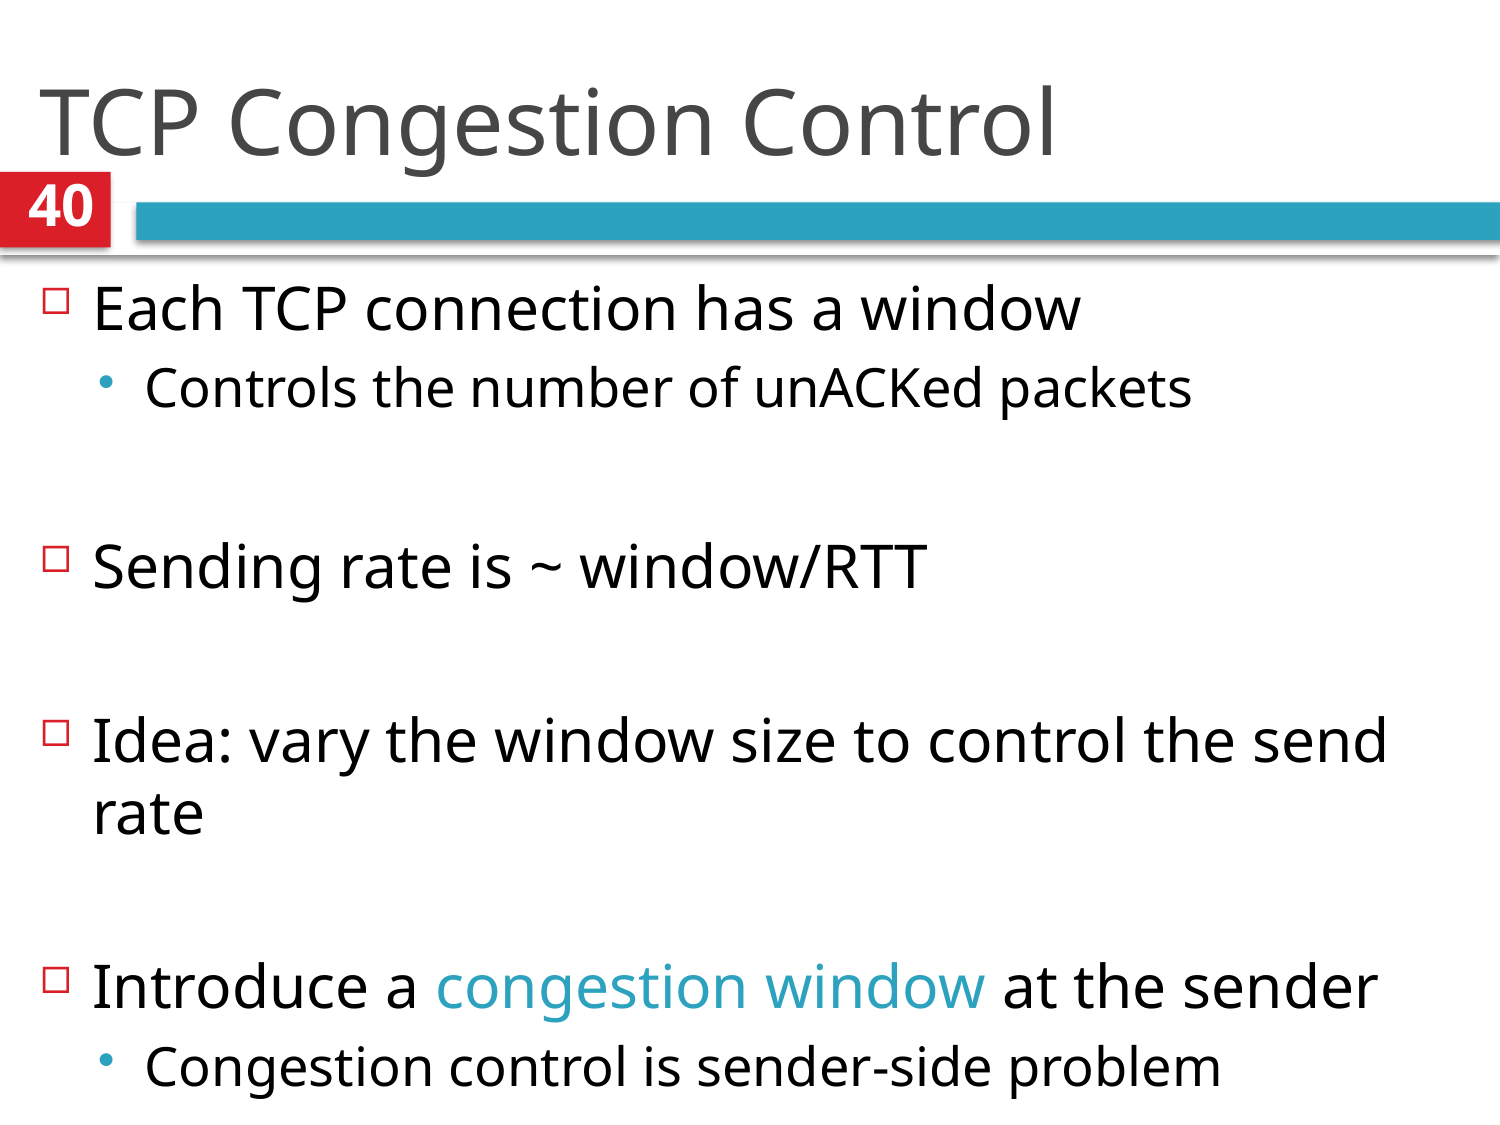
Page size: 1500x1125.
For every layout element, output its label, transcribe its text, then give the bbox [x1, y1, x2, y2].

title TCP Congestion Control [24, 37, 1475, 200]
slide_number 40 [0, 159, 123, 257]
list Each TCP connection has a window Controls the number of unACKed packets Sending rate is ~ window/RTT Idea: vary the window size to control the send rate Introduce a congestion window at the sender Congestion control is sender-side problem [24, 262, 1475, 1100]
